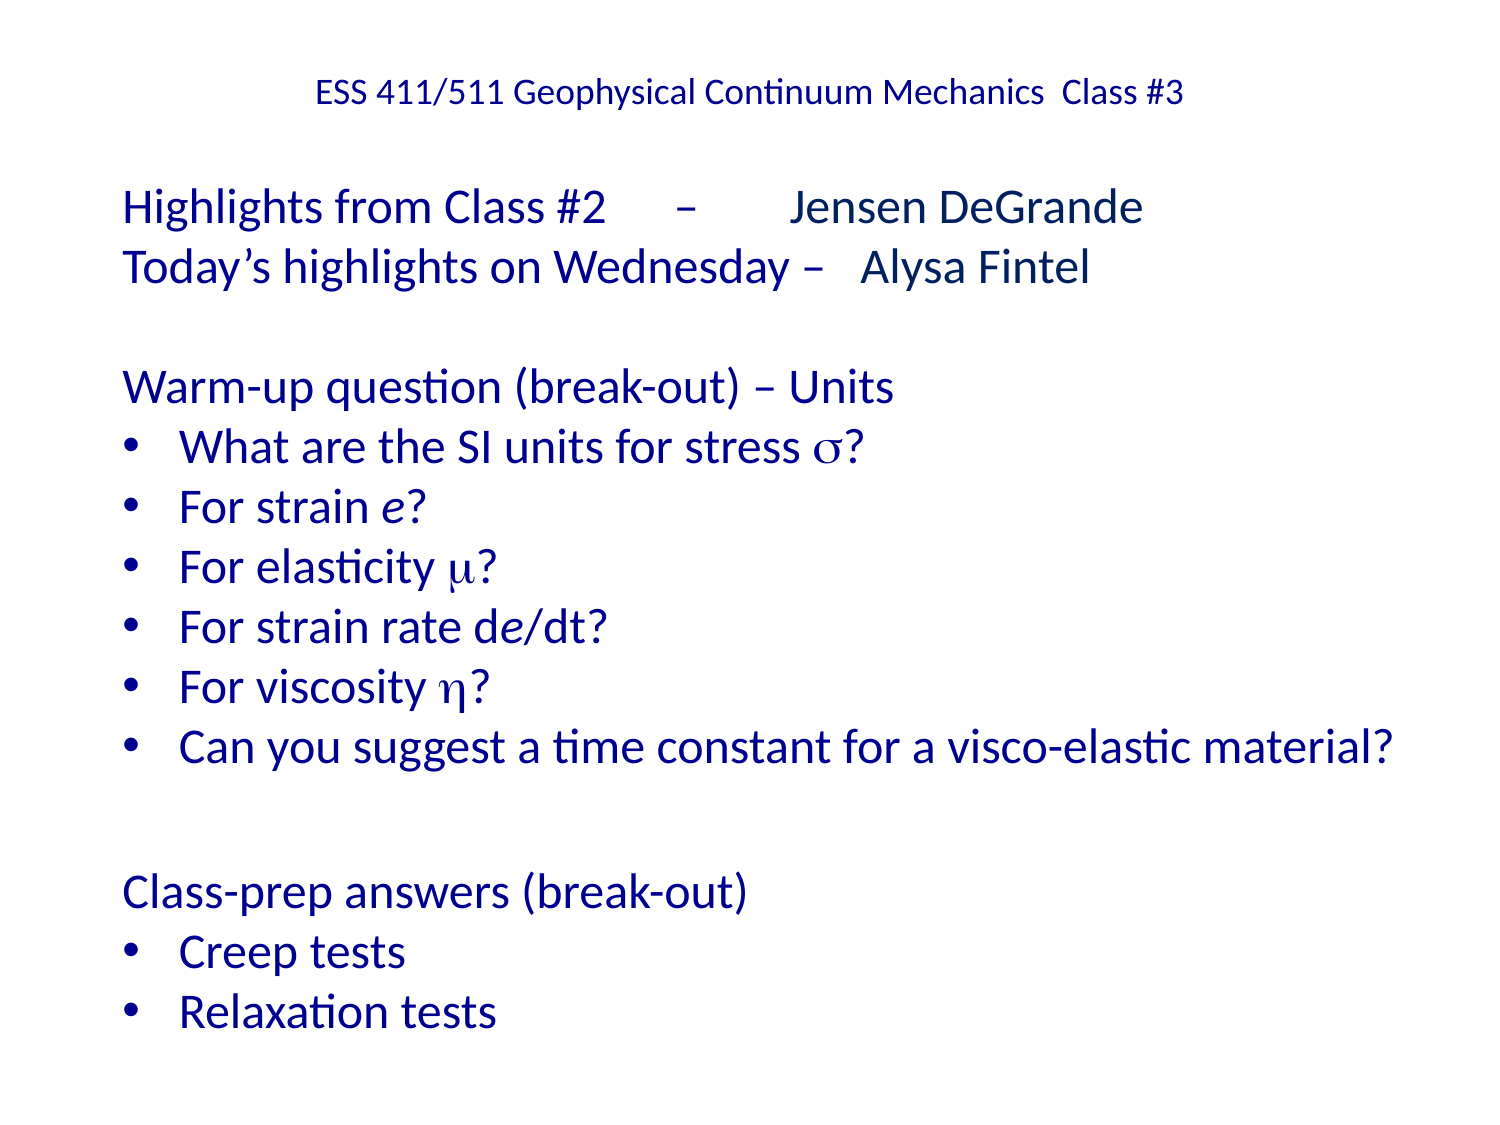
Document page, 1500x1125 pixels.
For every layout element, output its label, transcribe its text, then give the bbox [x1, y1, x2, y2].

text_box Highlights from Class #2 – Jensen DeGrande Today’s highlights on Wednesday – Alysa Fintel Warm-up question (break-out) – Units What are the SI units for stress s? For strain e? For elasticity m? For strain rate de/dt? For viscosity h? Can you suggest a time constant for a visco-elastic material? Class-prep answers (break-out) Creep tests Relaxation tests [107, 166, 1500, 1047]
title ESS 411/511 Geophysical Continuum Mechanics Class #3 [75, 45, 1425, 134]
